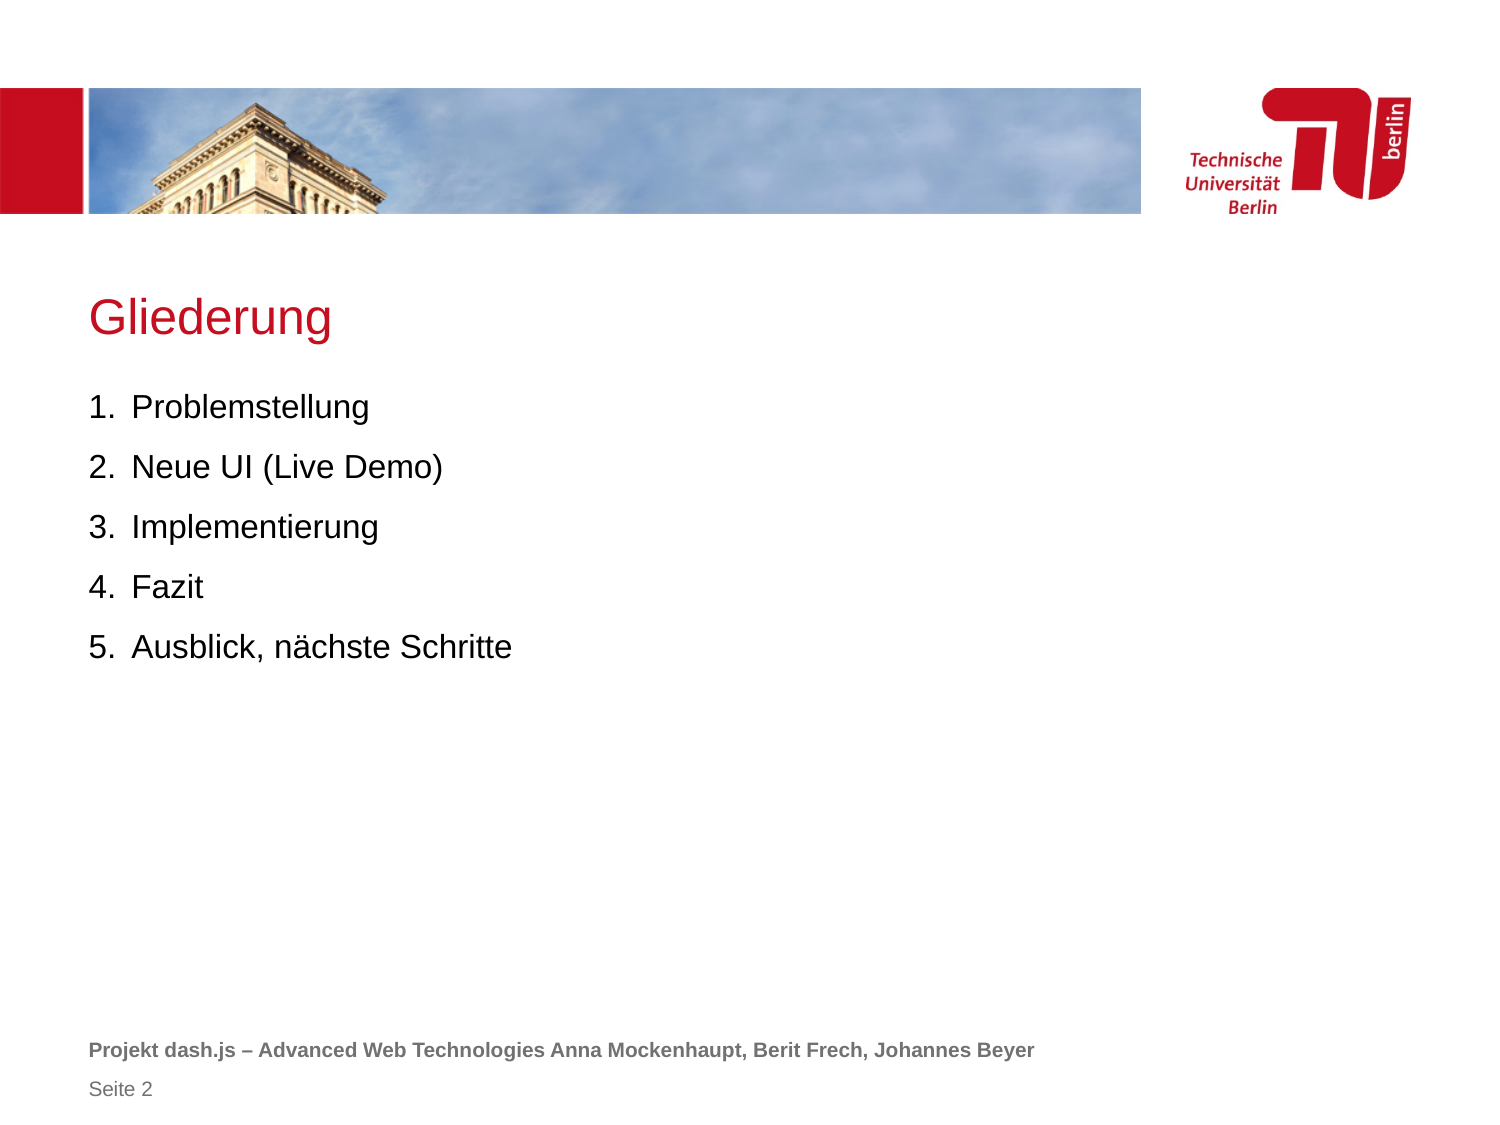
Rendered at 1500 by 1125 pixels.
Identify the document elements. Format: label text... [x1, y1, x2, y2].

list Problemstellung Neue UI (Live Demo) Implementierung Fazit Ausblick, nächste Schritte [88, 365, 1424, 983]
picture [0, 88, 1141, 214]
slide_number Seite [88, 1075, 1176, 1101]
picture [1186, 88, 1411, 214]
footer Projekt dash.js – Advanced Web Technologies Anna Mockenhaupt, Berit Frech, Johannes Beyer [88, 1011, 1176, 1071]
title Gliederung [88, 281, 1412, 345]
